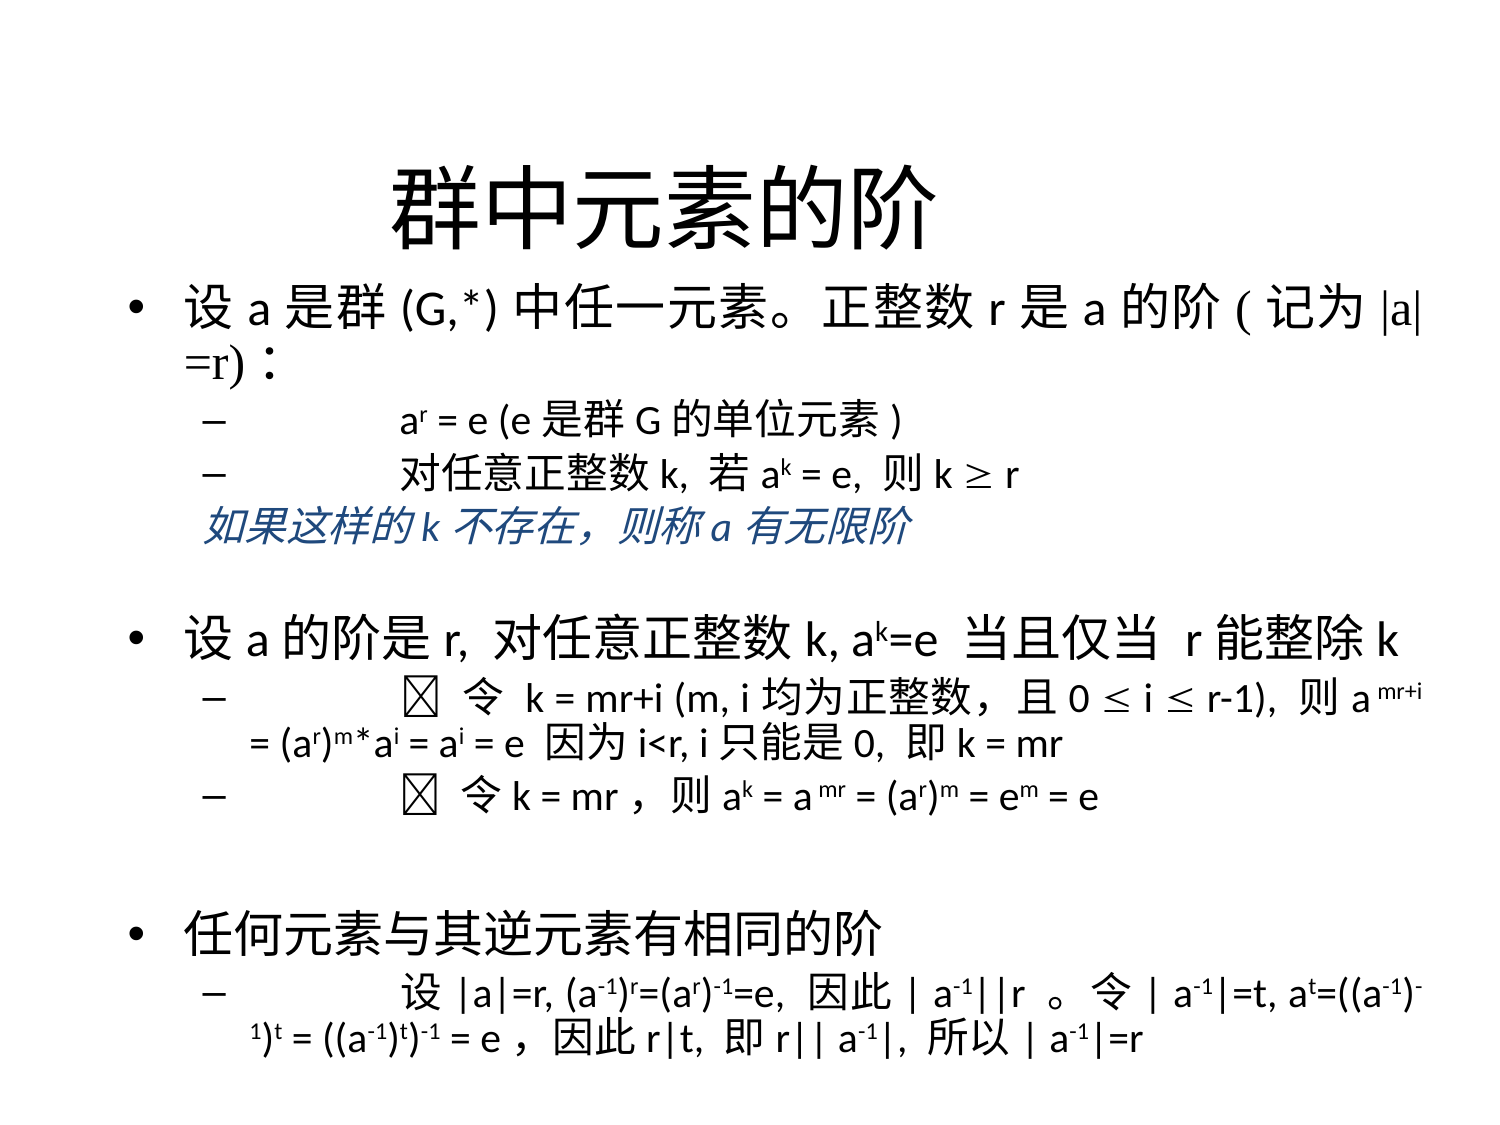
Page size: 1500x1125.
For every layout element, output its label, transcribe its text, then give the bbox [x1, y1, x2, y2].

title 群中元素的阶 [37, 112, 1313, 300]
list 设a是群(G,*)中任一元素。正整数r是a的阶(记为|a|=r)： ar = e (e是群G的单位元素) 对任意正整数k, 若ak = e, 则k  r 如果这样的k不存在，则称a有无限阶 设a的阶是r, 对任意正整数k, ak=e 当且仅当 r能整除k  令 k = mr+i (m, i均为正整数，且0  i  r-1), 则a mr+i = (ar)m*ai = ai = e 因为i<r, i只能是0, 即k = mr  令k = mr，则ak = a mr = (ar)m = em = e 任何元素与其逆元素有相同的阶 设|a|=r, (a-1)r=(ar)-1=e, 因此| a-1||r 。令| a-1|=t, at=((a-1)-1)t = ((a-1)t)-1 = e，因此r|t, 即r|| a-1|, 所以| a-1|=r [112, 275, 1438, 1028]
